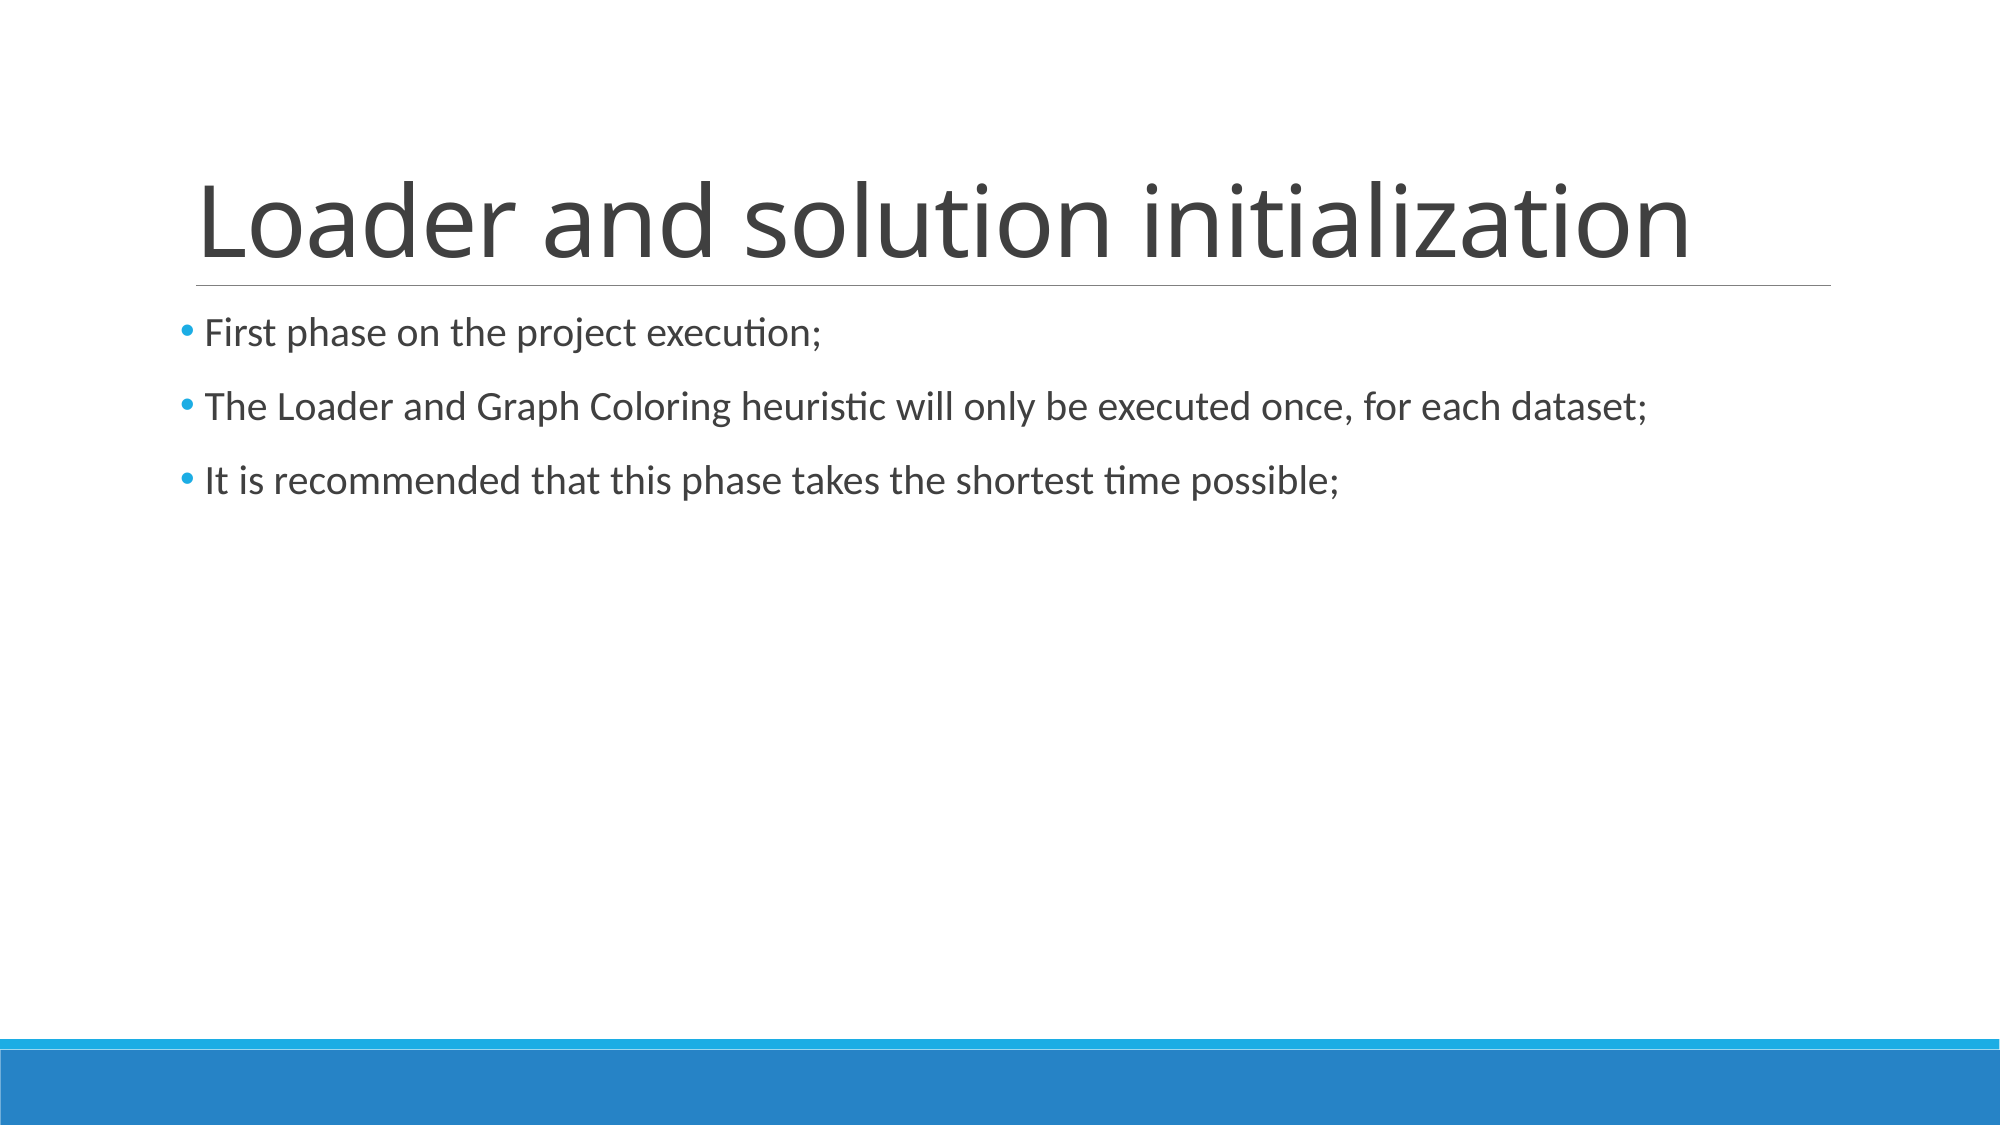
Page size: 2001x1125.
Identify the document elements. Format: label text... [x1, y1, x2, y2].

title Loader and solution initialization [180, 47, 1830, 285]
list First phase on the project execution; The Loader and Graph Coloring heuristic will only be executed once, for each dataset; It is recommended that this phase takes the shortest time possible; [180, 302, 1830, 963]
